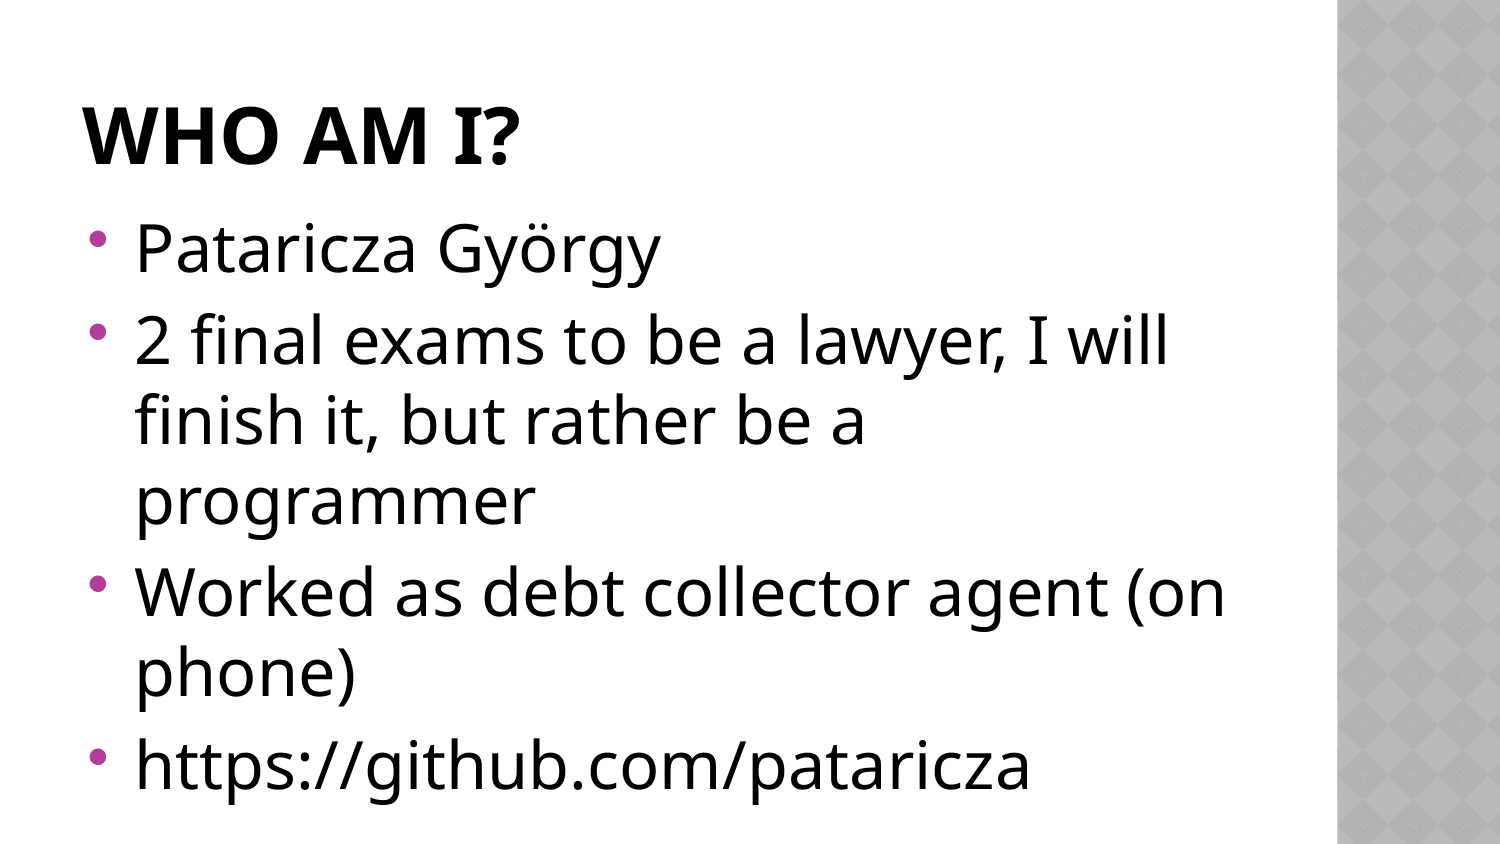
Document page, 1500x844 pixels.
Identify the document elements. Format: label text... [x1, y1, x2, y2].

list Pataricza György 2 final exams to be a lawyer, I will finish it, but rather be a programmer Worked as debt collector agent (on phone) https://github.com/pataricza [75, 198, 1263, 795]
title Who am i? [75, 39, 1263, 180]
